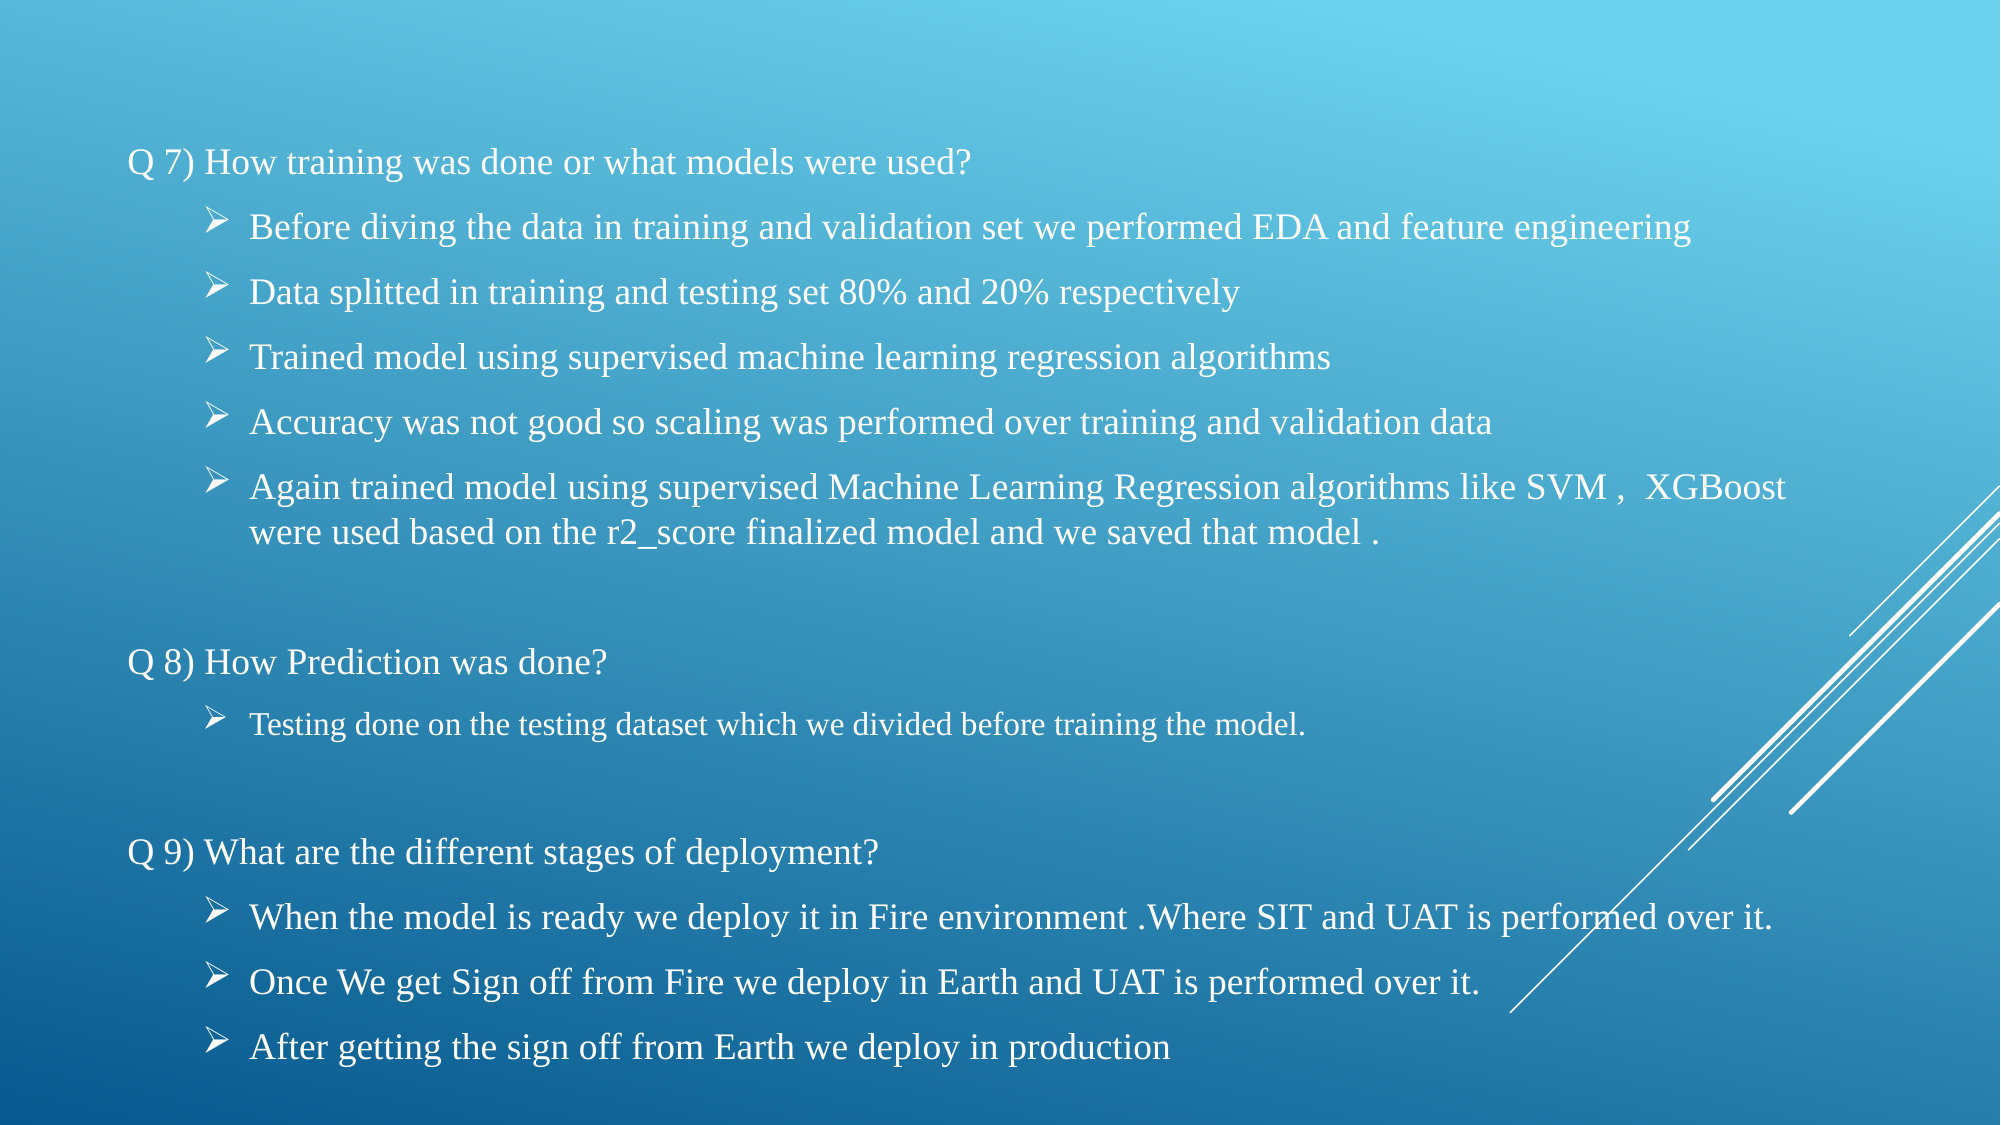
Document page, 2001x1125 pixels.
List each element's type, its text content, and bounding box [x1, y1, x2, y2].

list Q 7) How training was done or what models were used? Before diving the data in training and validation set we performed EDA and feature engineering Data splitted in training and testing set 80% and 20% respectively Trained model using supervised machine learning regression algorithms Accuracy was not good so scaling was performed over training and validation data Again trained model using supervised Machine Learning Regression algorithms like SVM , XGBoost were used based on the r2_score finalized model and we saved that model . Q 8) How Prediction was done? Testing done on the testing dataset which we divided before training the model. Q 9) What are the different stages of deployment? When the model is ready we deploy it in Fire environment .Where SIT and UAT is performed over it. Once We get Sign off from Fire we deploy in Earth and UAT is performed over it. After getting the sign off from Earth we deploy in production [112, 84, 1879, 1092]
